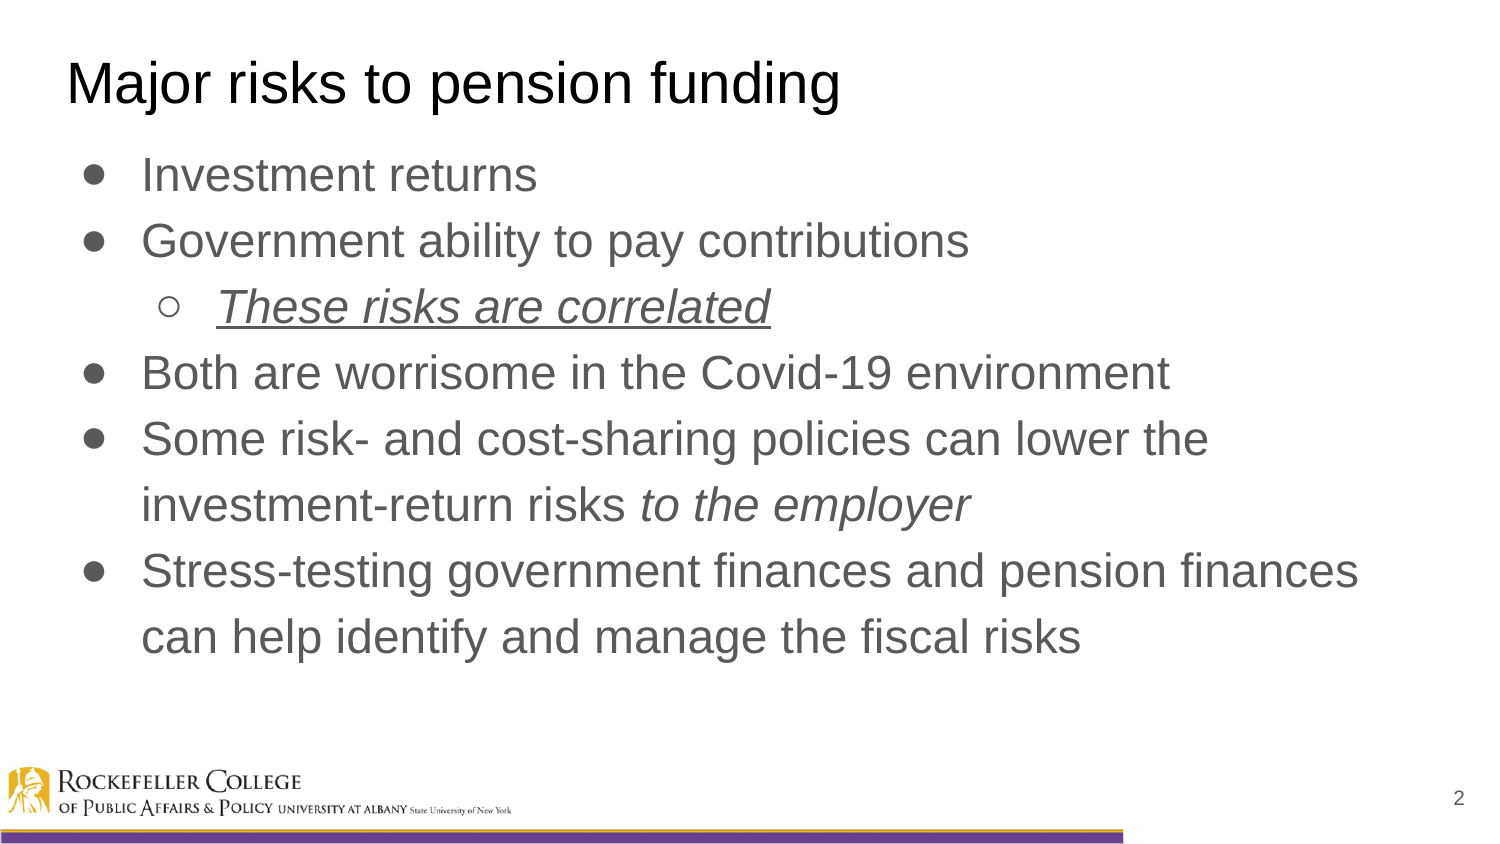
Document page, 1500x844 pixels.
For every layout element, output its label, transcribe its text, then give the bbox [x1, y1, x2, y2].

title Major risks to pension funding [51, 30, 1449, 120]
picture [0, 761, 1126, 844]
list Investment returns Government ability to pay contributions These risks are correlated Both are worrisome in the Covid-19 environment Some risk- and cost-sharing policies can lower the investment-return risks to the employer Stress-testing government finances and pension finances can help identify and manage the fiscal risks [51, 120, 1449, 712]
slide_number ‹#› [1389, 764, 1480, 830]
